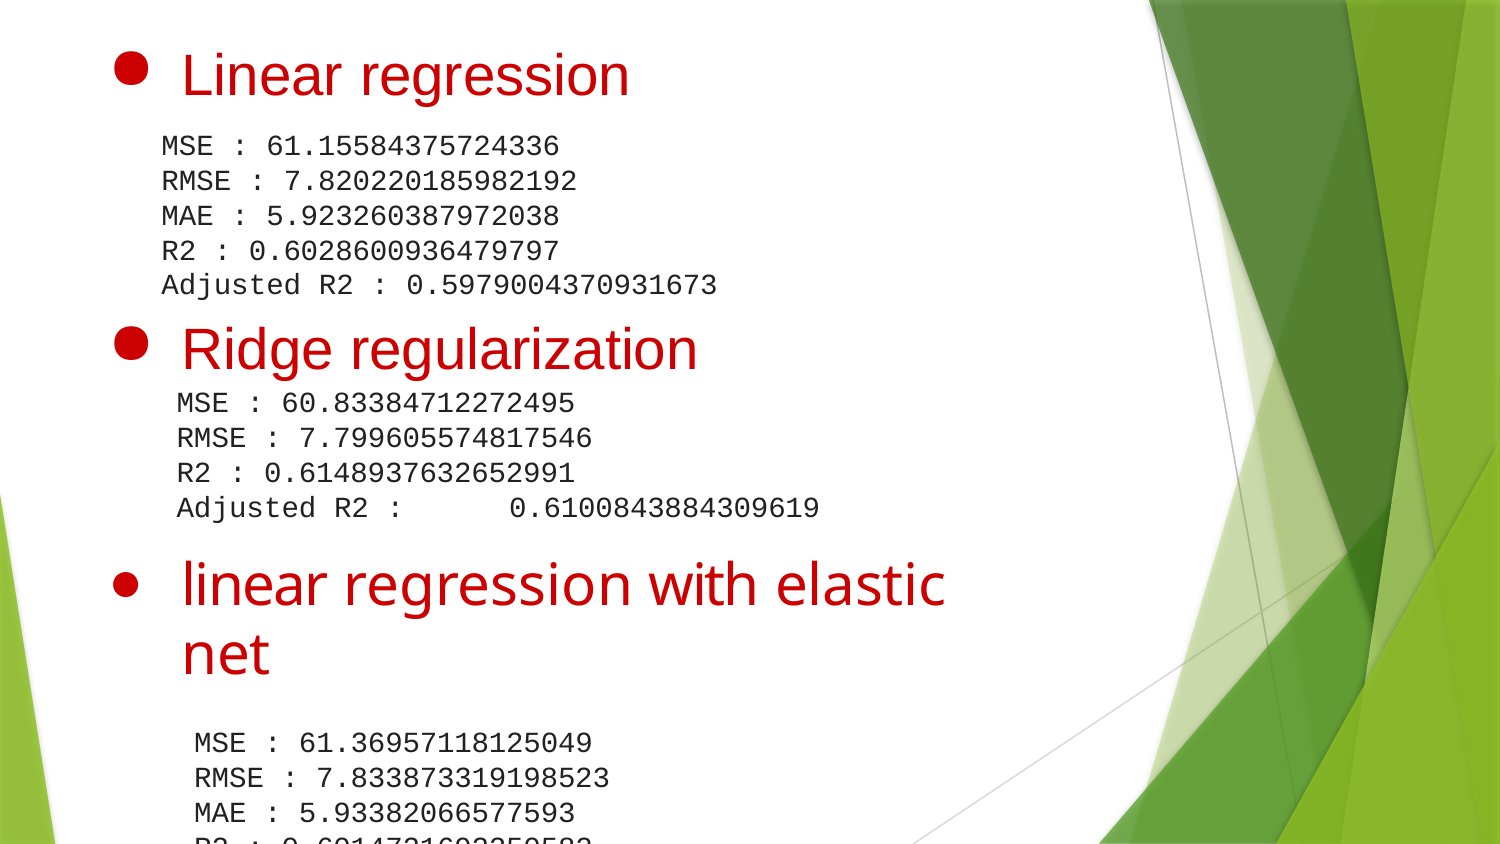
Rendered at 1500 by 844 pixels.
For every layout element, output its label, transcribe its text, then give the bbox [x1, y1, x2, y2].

text_box Linear regression MSE : 61.15584375724336 RMSE : 7.820220185982192 MAE : 5.923260387972038 R2 : 0.6028600936479797 Adjusted R2 : 0.5979004370931673 Ridge regularization MSE : 60.83384712272495 RMSE : 7.799605574817546 R2 : 0.6148937632652991 Adjusted R2 : 0.6100843884309619 linear regression with elastic net MSE : 61.36957118125049 RMSE : 7.833873319198523 MAE : 5.93382066577593 R2 : 0.6014721692250582 Adjusted R2 : 0.5964951796640391 [106, 0, 1018, 844]
